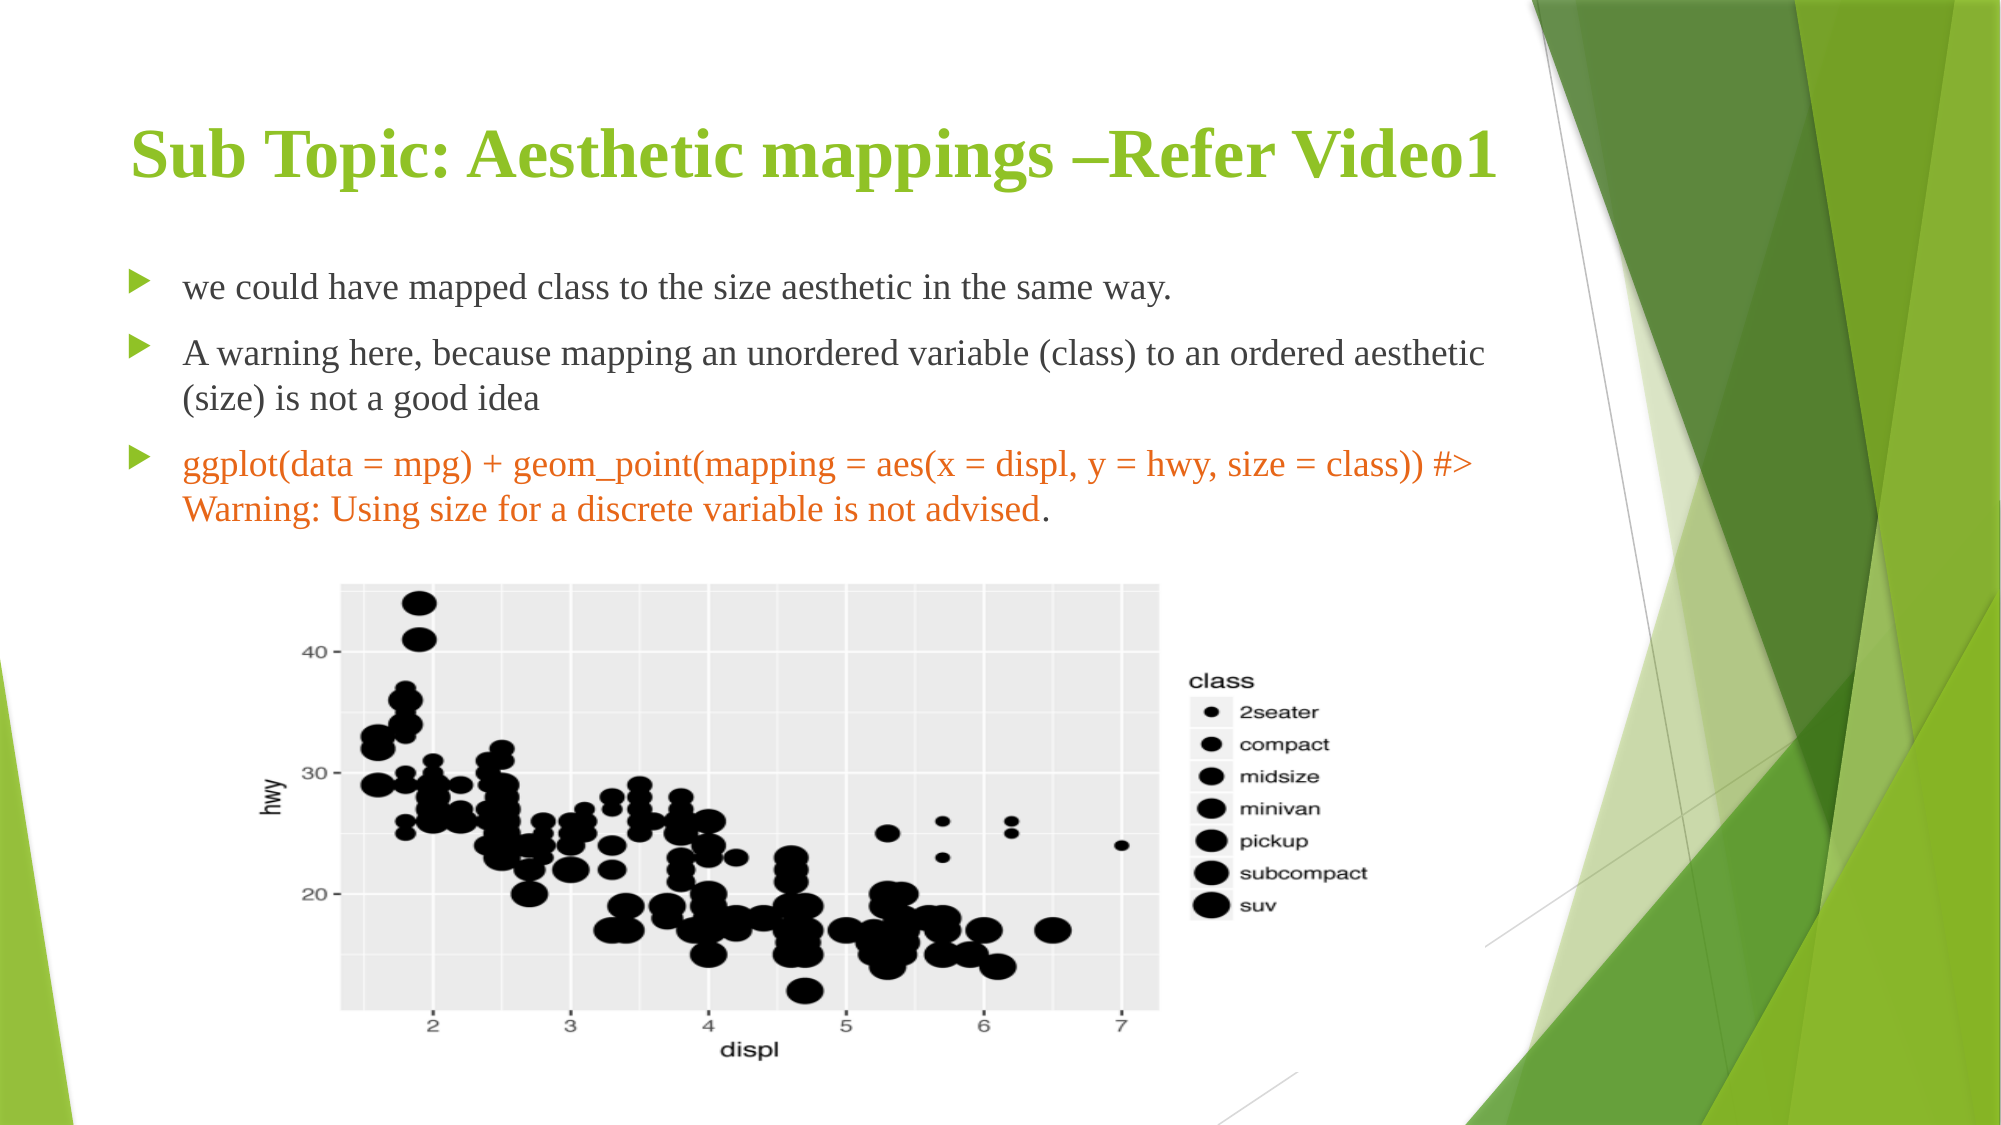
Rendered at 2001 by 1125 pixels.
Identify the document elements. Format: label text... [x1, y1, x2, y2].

title Sub Topic: Aesthetic mappings –Refer Video1 [111, 99, 1522, 223]
list we could have mapped class to the size aesthetic in the same way. A warning here, because mapping an unordered variable (class) to an ordered aesthetic (size) is not a good idea ggplot(data = mpg) + geom_point(mapping = aes(x = displ, y = hwy, size = class)) #> Warning: Using size for a discrete variable is not advised. [111, 254, 1522, 992]
picture [232, 560, 1485, 1072]
